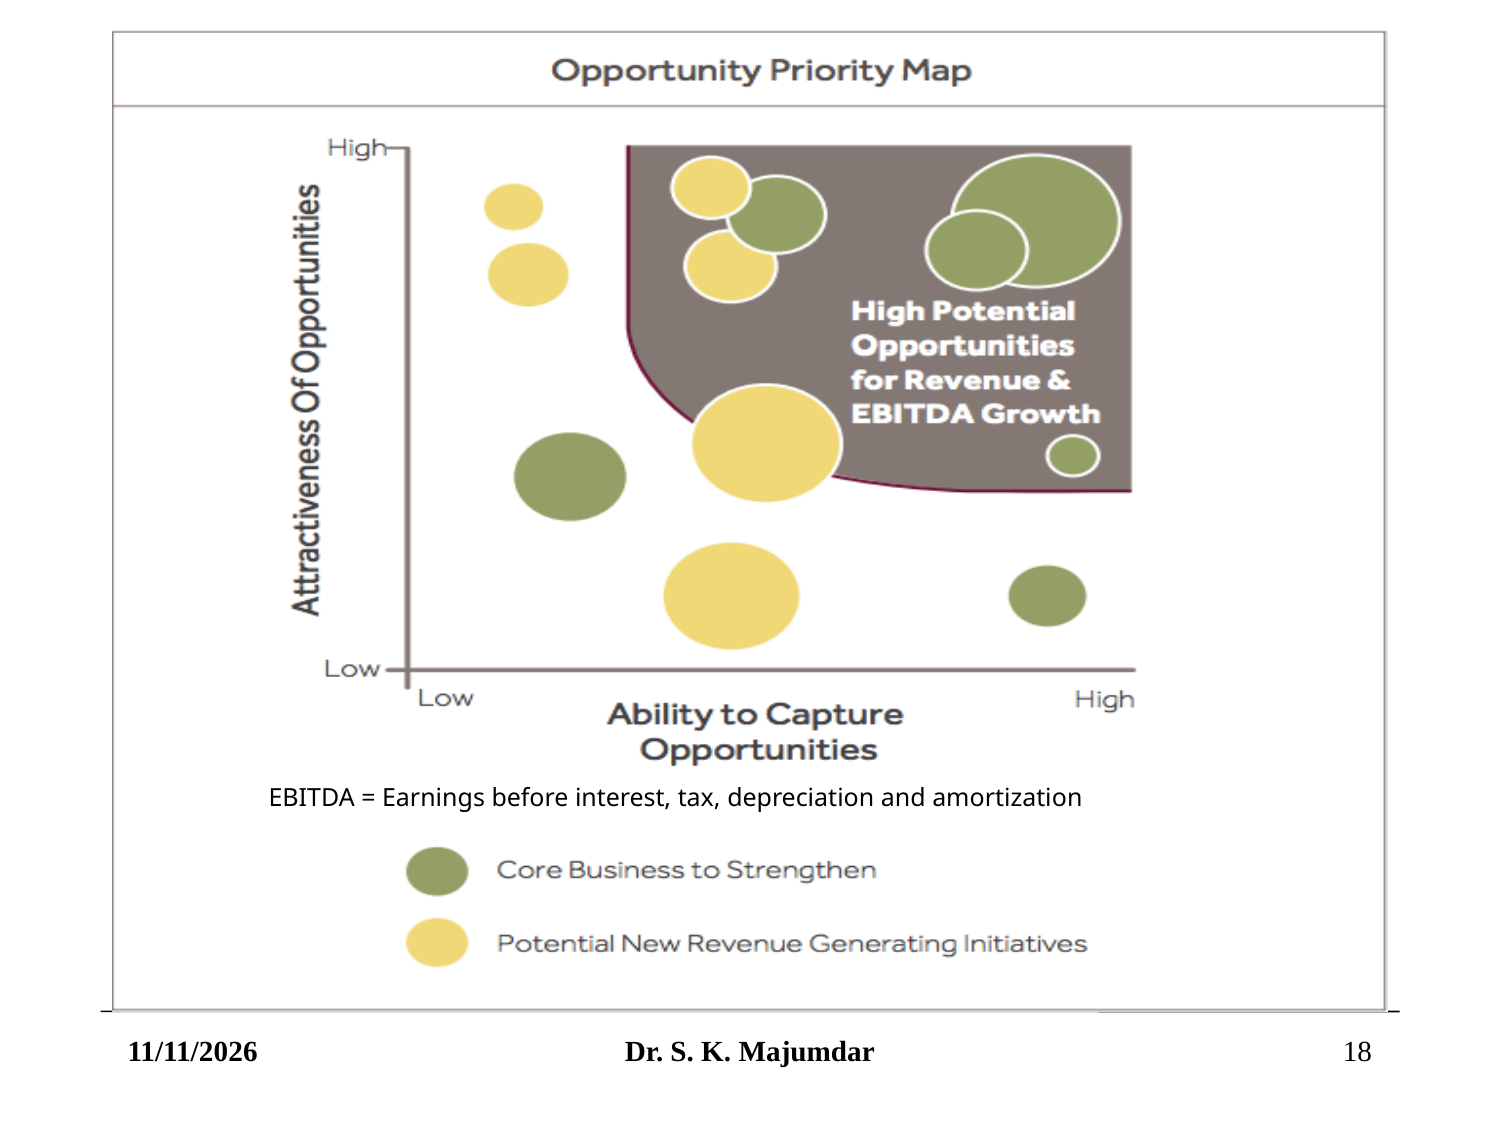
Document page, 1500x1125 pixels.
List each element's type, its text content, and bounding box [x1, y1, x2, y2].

picture [112, 30, 1388, 1012]
slide_number 18 [1074, 1025, 1388, 1100]
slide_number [112, 1025, 425, 1100]
footer Dr. S. K. Majumdar [512, 1025, 988, 1100]
